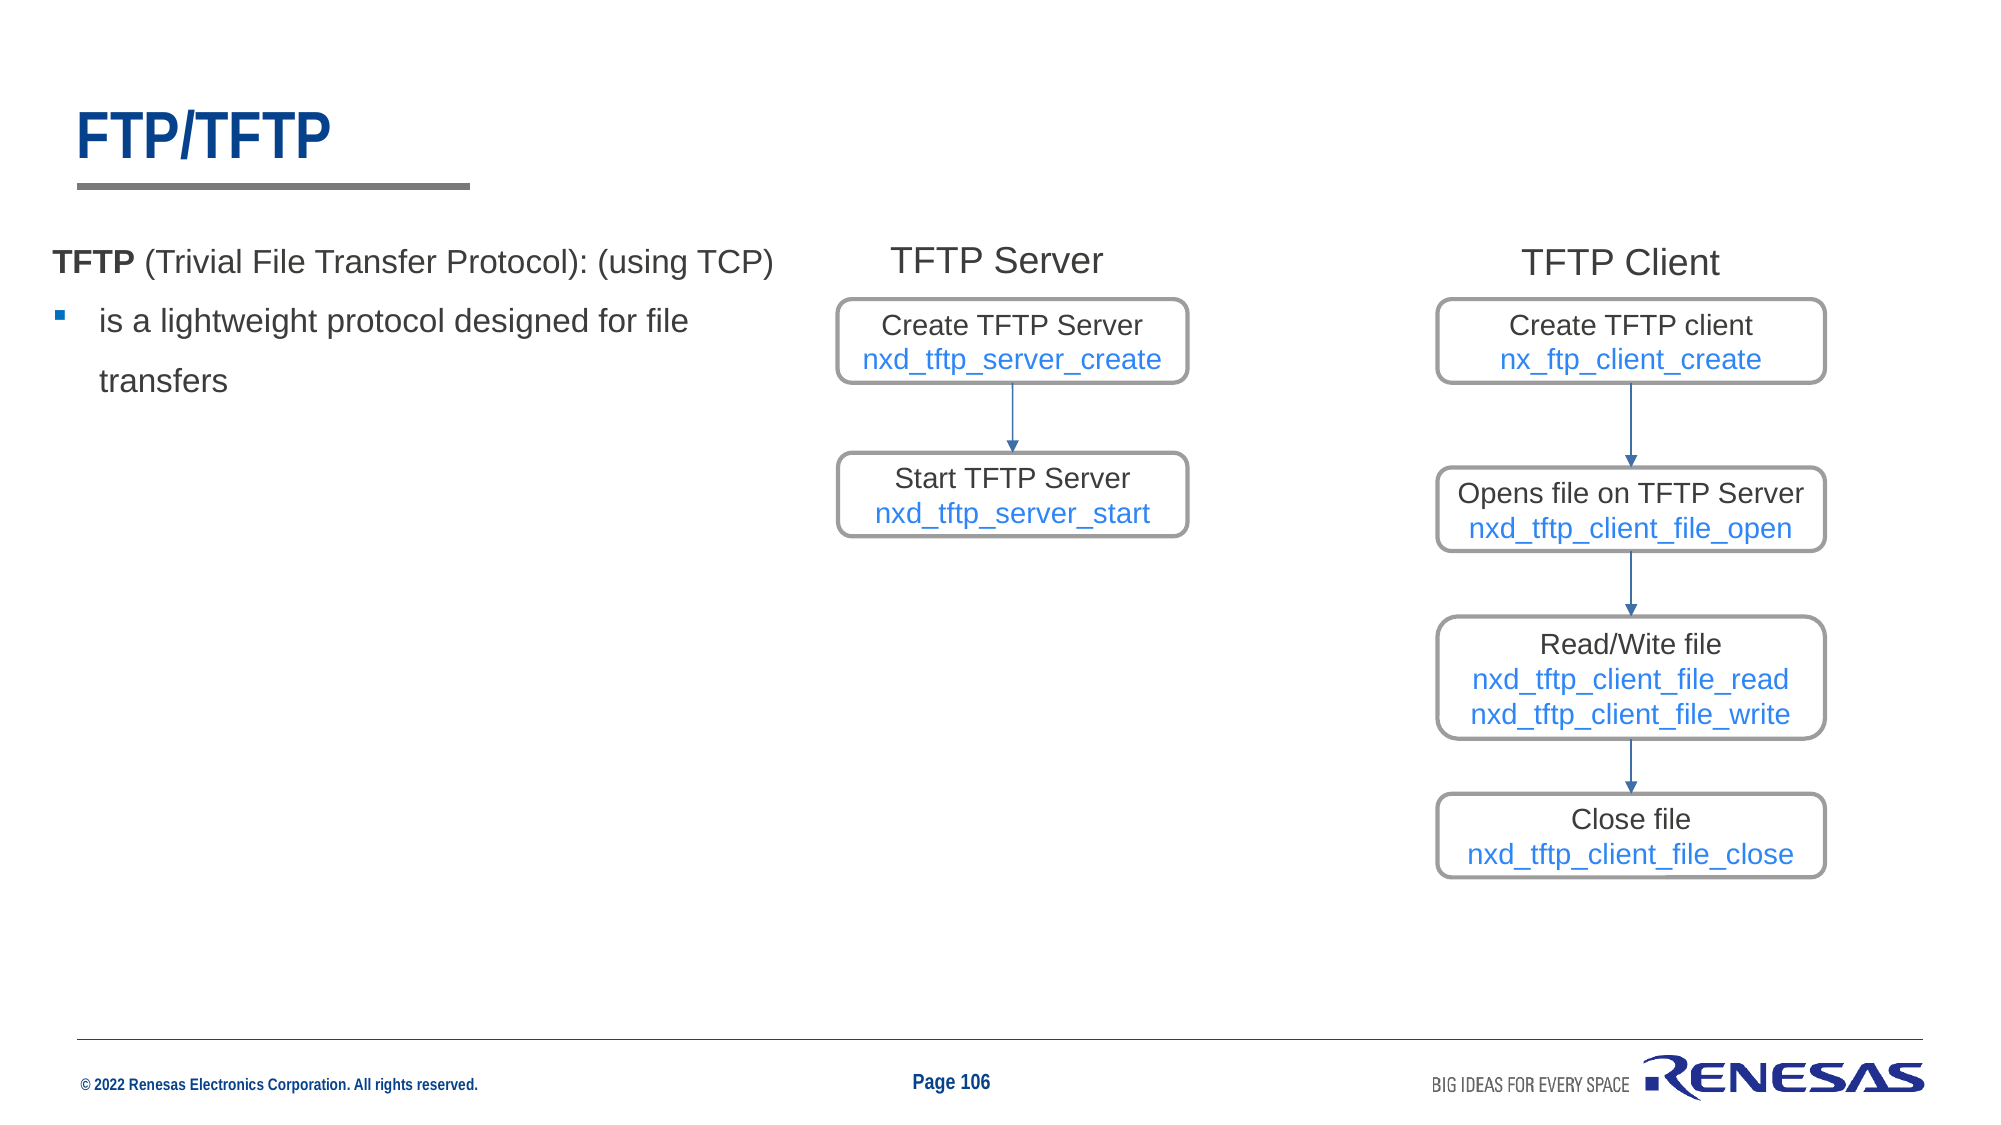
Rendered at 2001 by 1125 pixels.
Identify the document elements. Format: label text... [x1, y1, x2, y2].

picture [1425, 1049, 1933, 1106]
text_box TFTP Server [875, 229, 1126, 289]
text_box Create TFTP client nx_ftp_client_create [1435, 297, 1828, 385]
title ftp/tftp [76, 97, 1922, 173]
text_box Read/Wite file nxd_tftp_client_file_read nxd_tftp_client_file_write [1435, 614, 1828, 741]
text_box Close file nxd_tftp_client_file_close [1435, 791, 1828, 880]
text_box Create TFTP Server nxd_tftp_server_create [835, 297, 1190, 385]
text_box TFTP Client [1506, 230, 1757, 291]
text_box Start TFTP Server nxd_tftp_server_start [835, 450, 1190, 539]
text_box TFTP (Trivial File Transfer Protocol): (using TCP) is a lightweight protocol designed for file transfers [37, 212, 813, 407]
text_box Opens file on TFTP Server nxd_tftp_client_file_open [1435, 465, 1828, 554]
